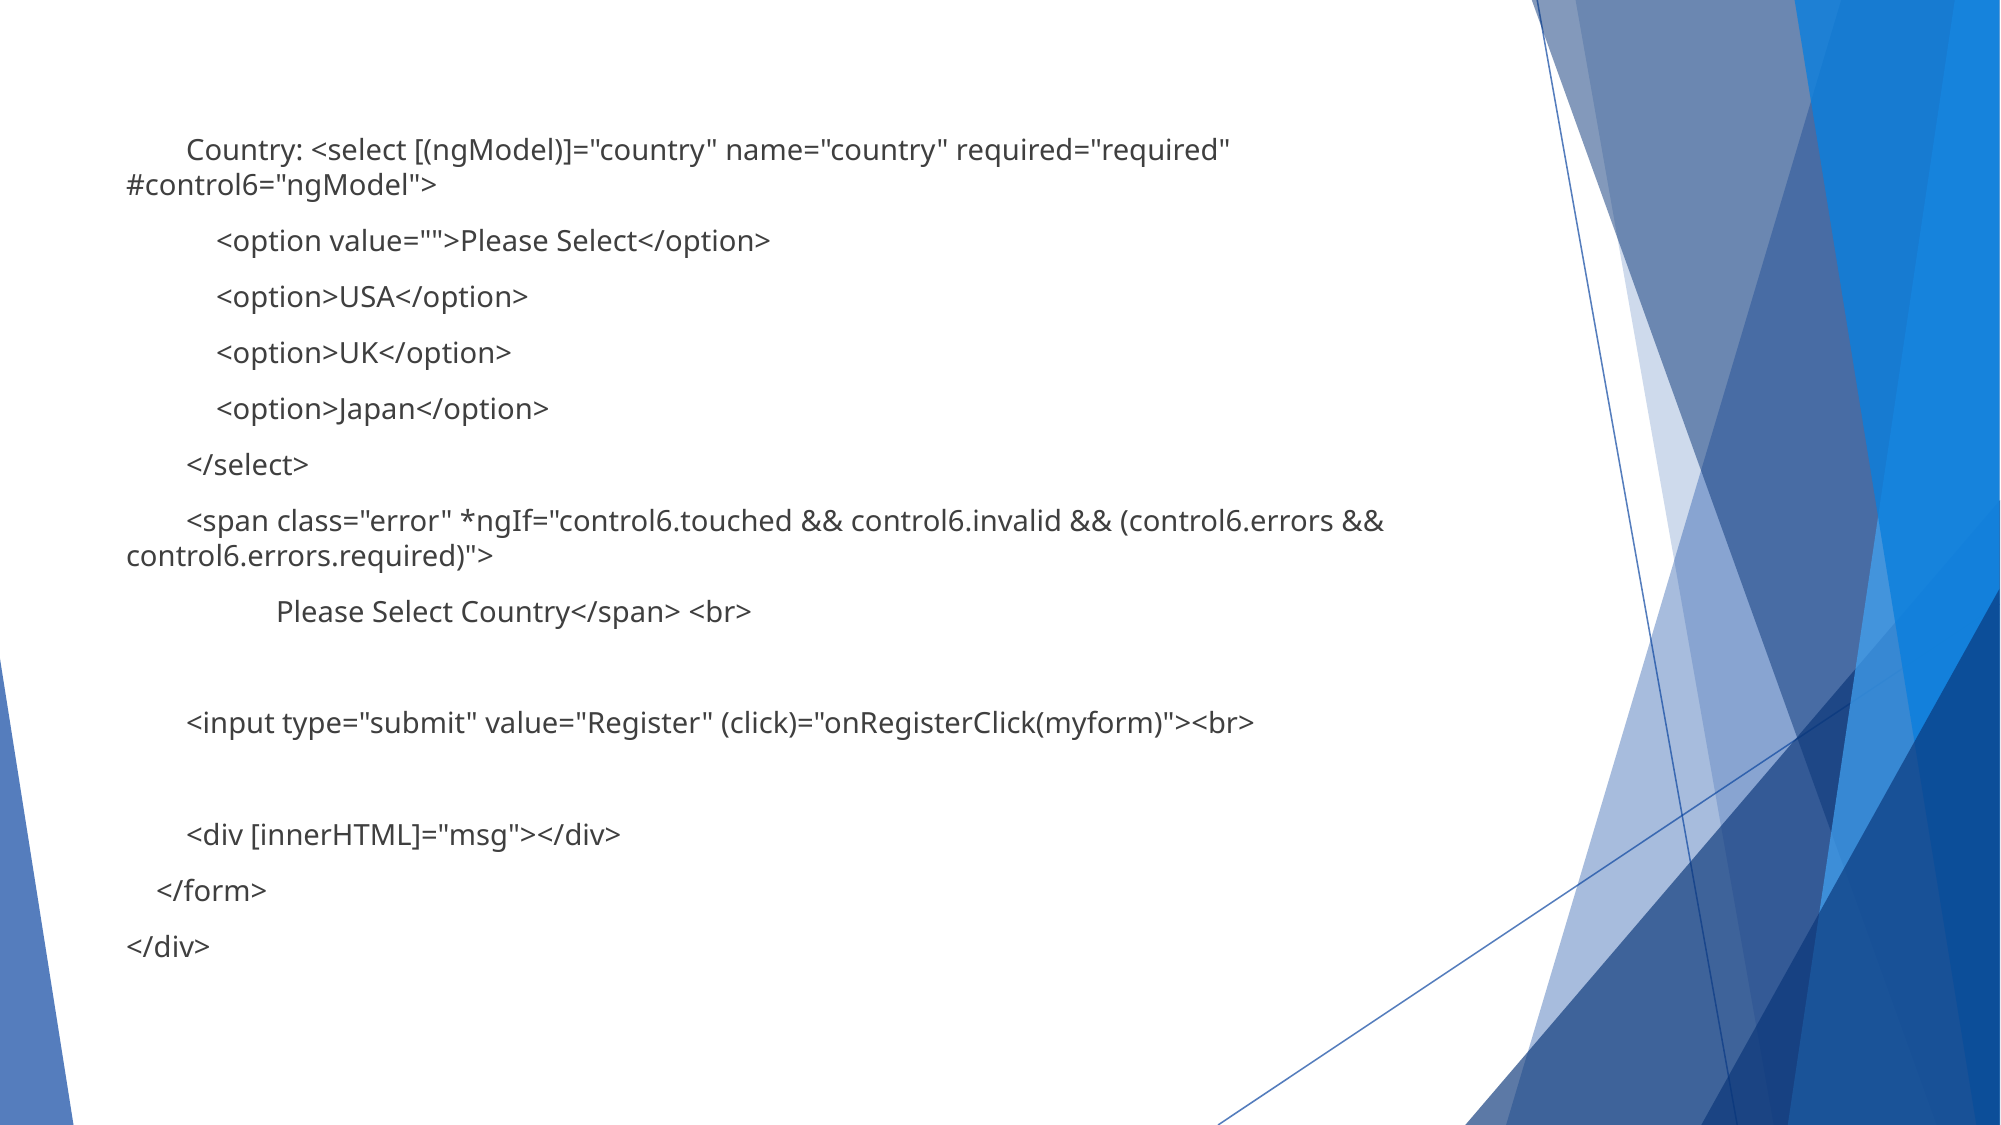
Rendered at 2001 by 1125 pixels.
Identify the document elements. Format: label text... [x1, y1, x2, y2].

list Country: <select [(ngModel)]="country" name="country" required="required" #control6="ngModel"> <option value="">Please Select</option> <option>USA</option> <option>UK</option> <option>Japan</option> </select> <span class="error" *ngIf="control6.touched && control6.invalid && (control6.errors && control6.errors.required)"> Please Select Country</span> <br> <input type="submit" value="Register" (click)="onRegisterClick(myform)"><br> <div [innerHTML]="msg"></div> </form> </div> [111, 11, 1522, 1096]
